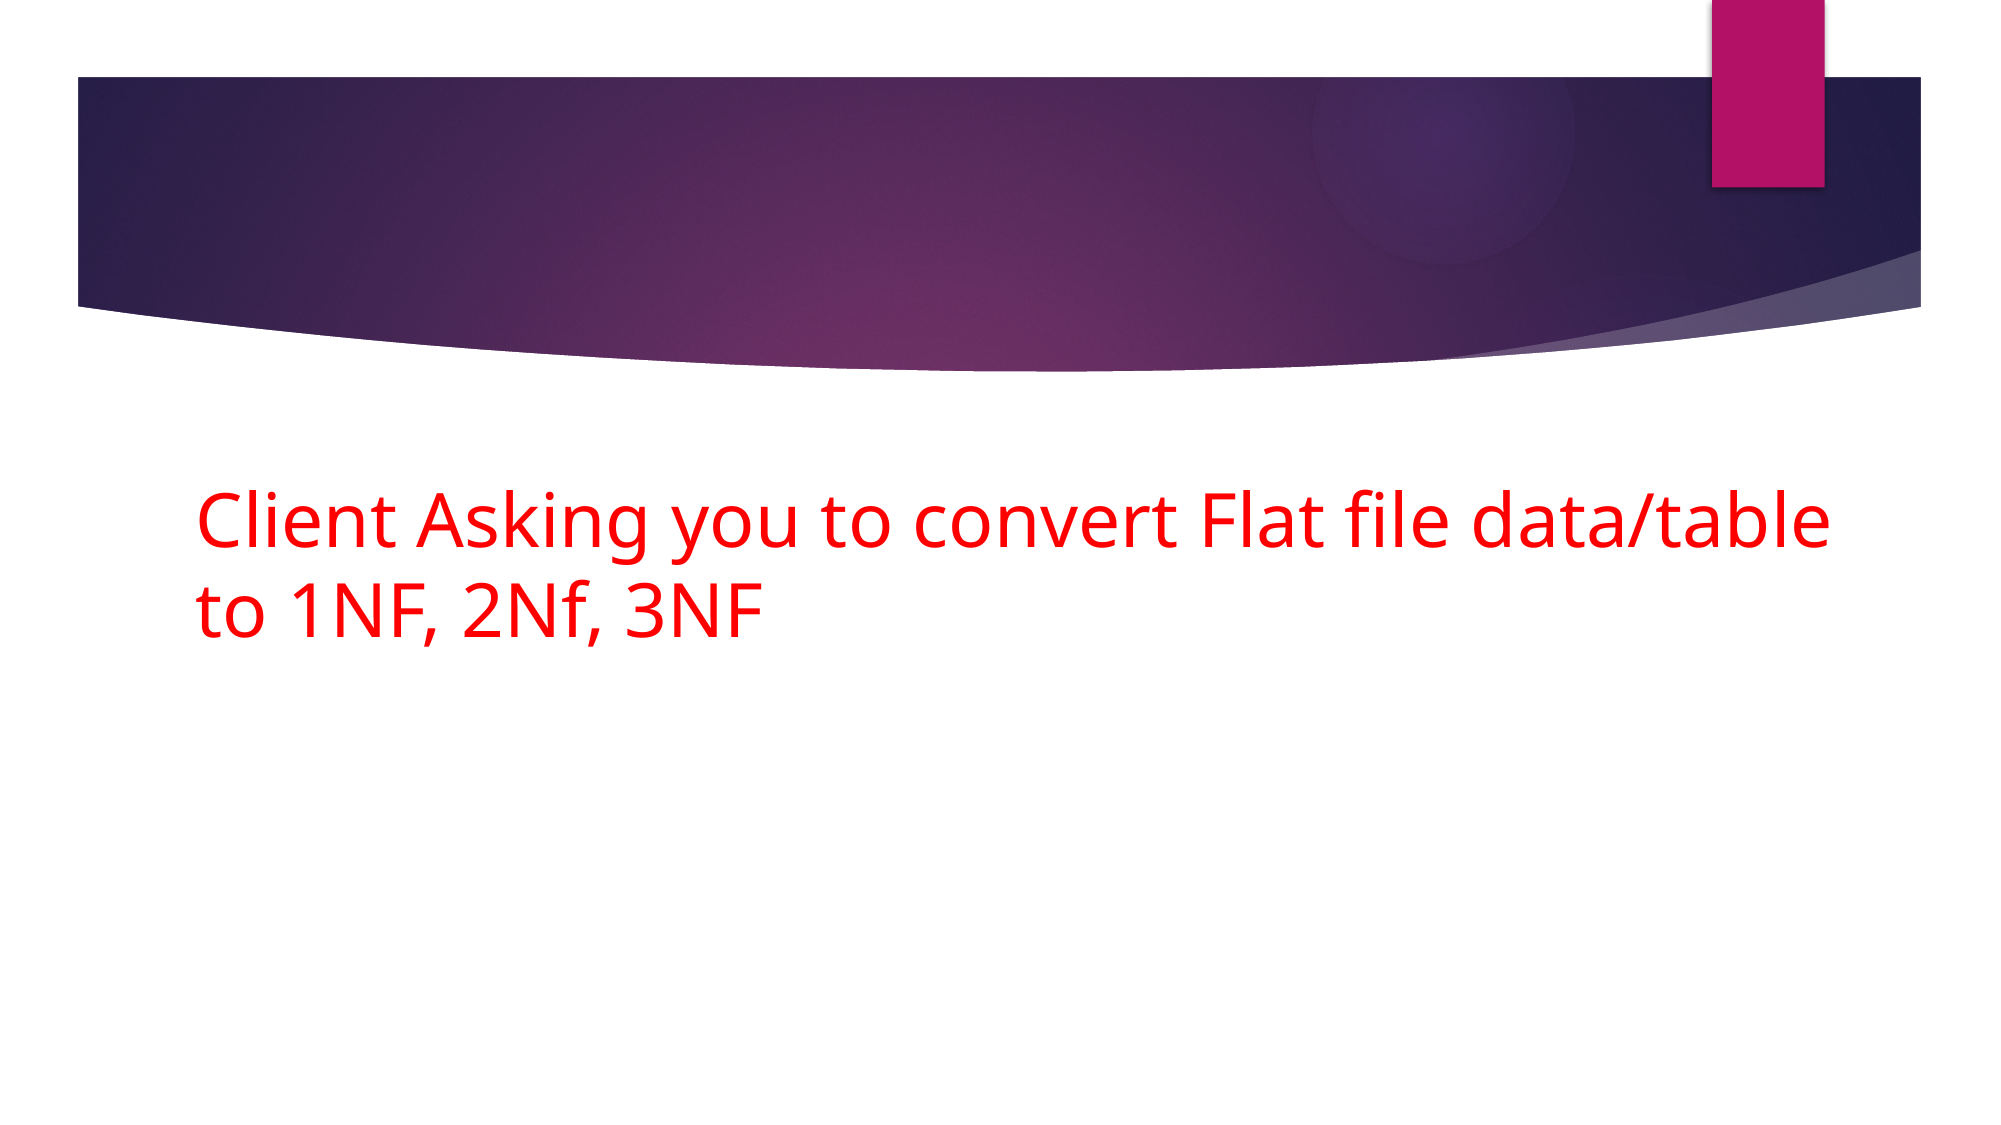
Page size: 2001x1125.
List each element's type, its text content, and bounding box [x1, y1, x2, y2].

title Client Asking you to convert Flat file data/table to 1NF, 2Nf, 3NF [180, 453, 1906, 672]
